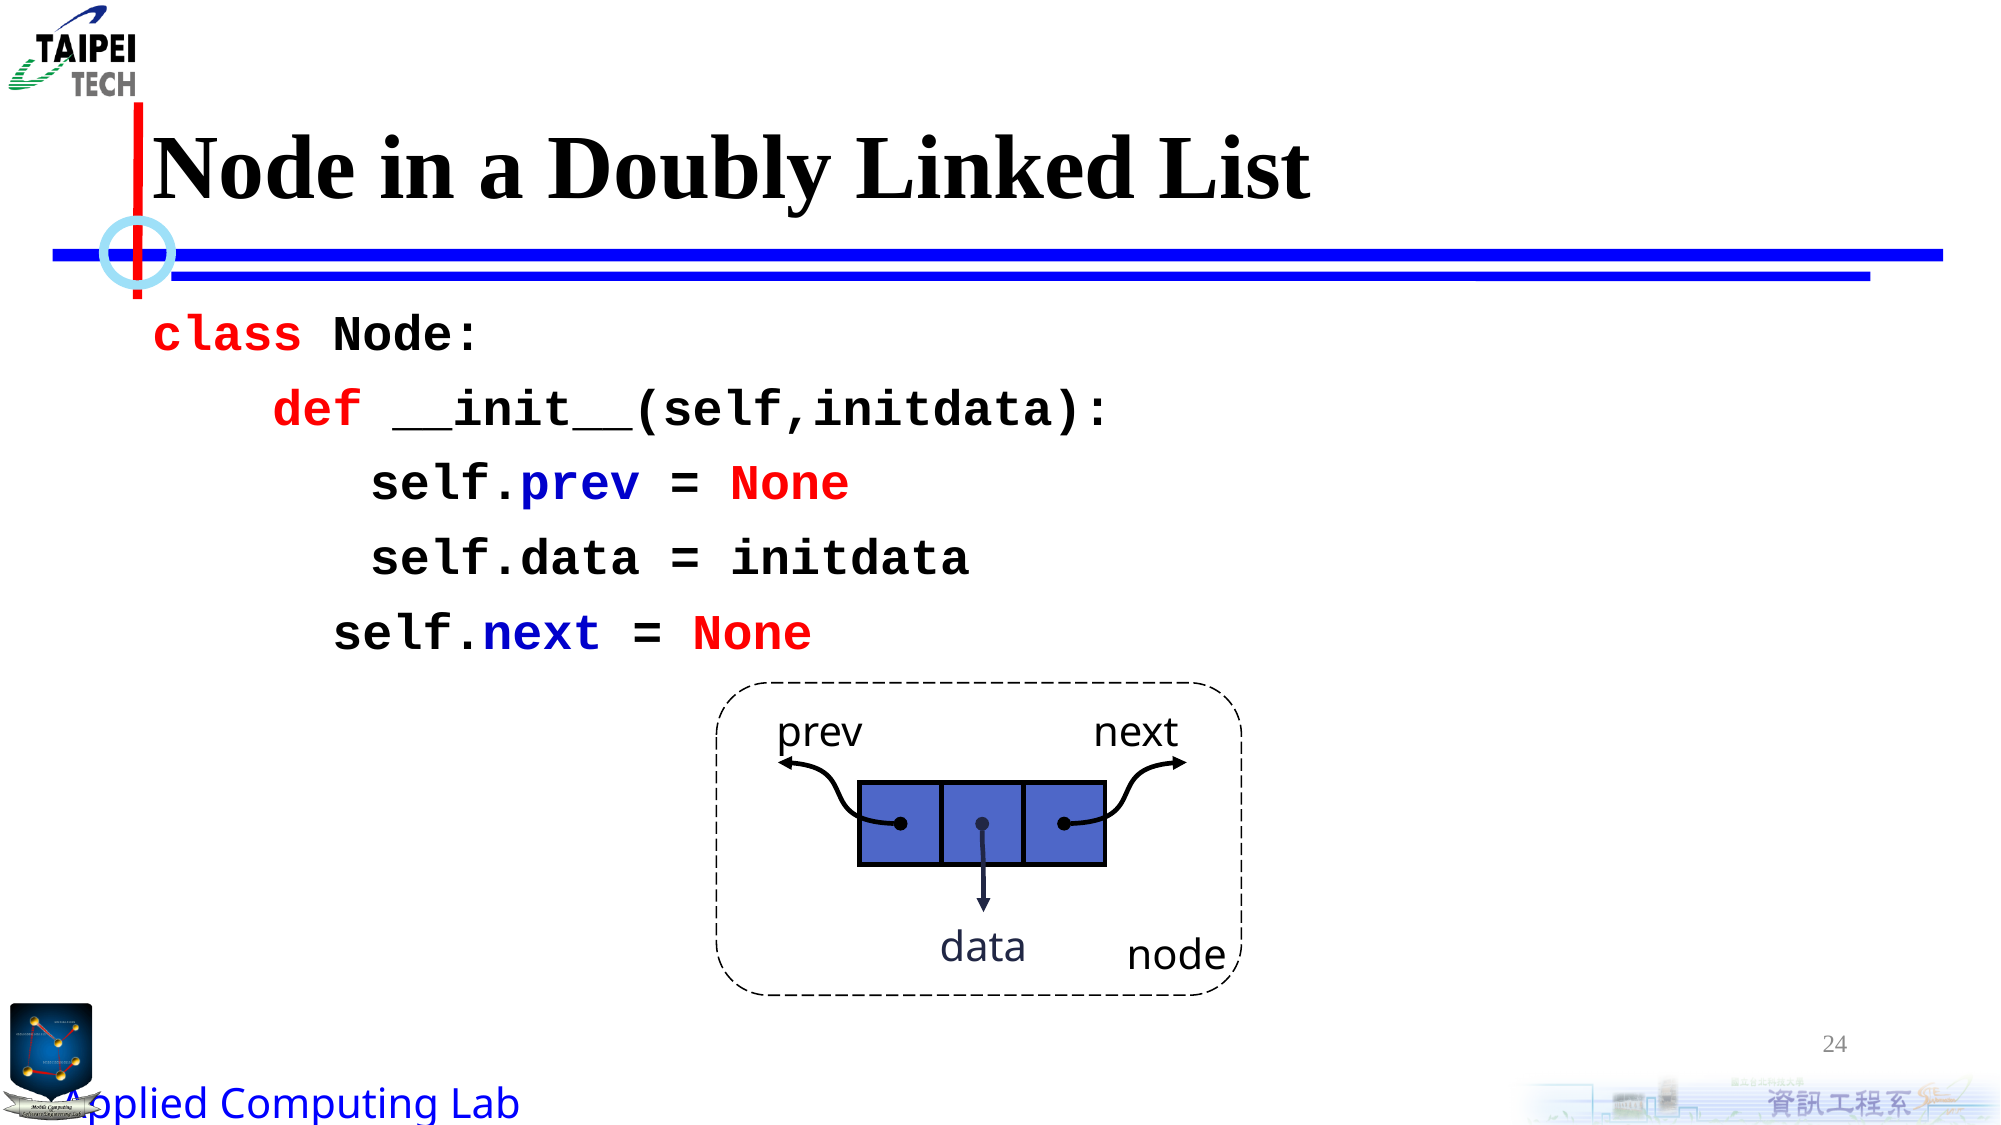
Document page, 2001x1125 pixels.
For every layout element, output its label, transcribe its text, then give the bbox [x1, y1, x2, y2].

picture [0, 0, 143, 102]
picture [0, 999, 102, 1125]
list class Node: def __init__(self,initdata): self.prev = None self.data = initdata self.next = None [137, 299, 1863, 1014]
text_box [716, 682, 1242, 996]
slide_number 24 [1412, 1012, 1863, 1073]
title Node in a Doubly Linked List [137, 59, 1863, 278]
